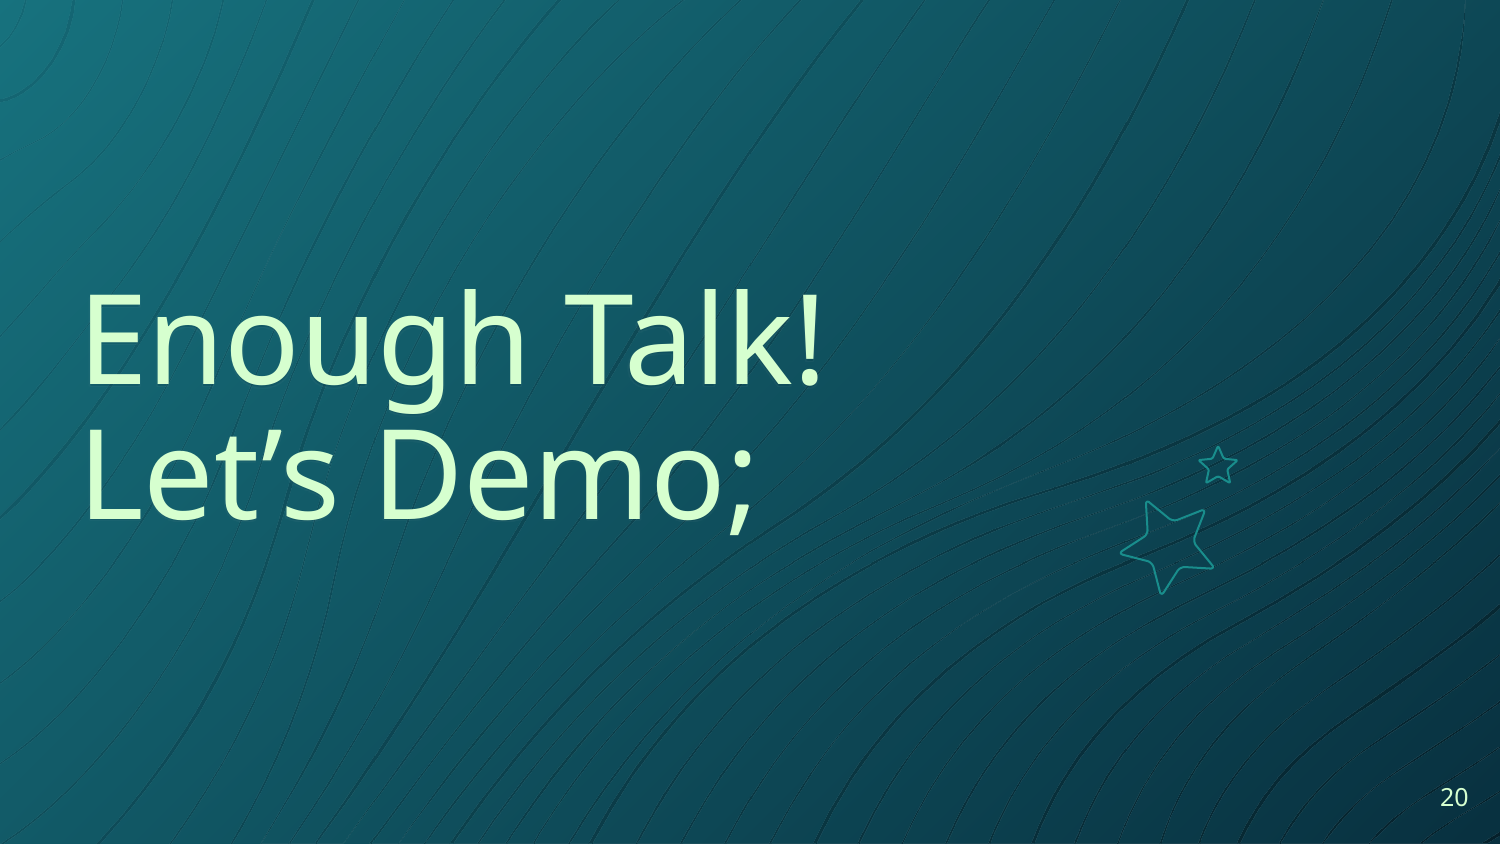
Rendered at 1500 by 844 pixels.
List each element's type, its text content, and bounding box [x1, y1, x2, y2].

slide_number ‹#› [1378, 766, 1469, 832]
title Enough Talk! Let’s Demo; [78, 356, 1004, 547]
